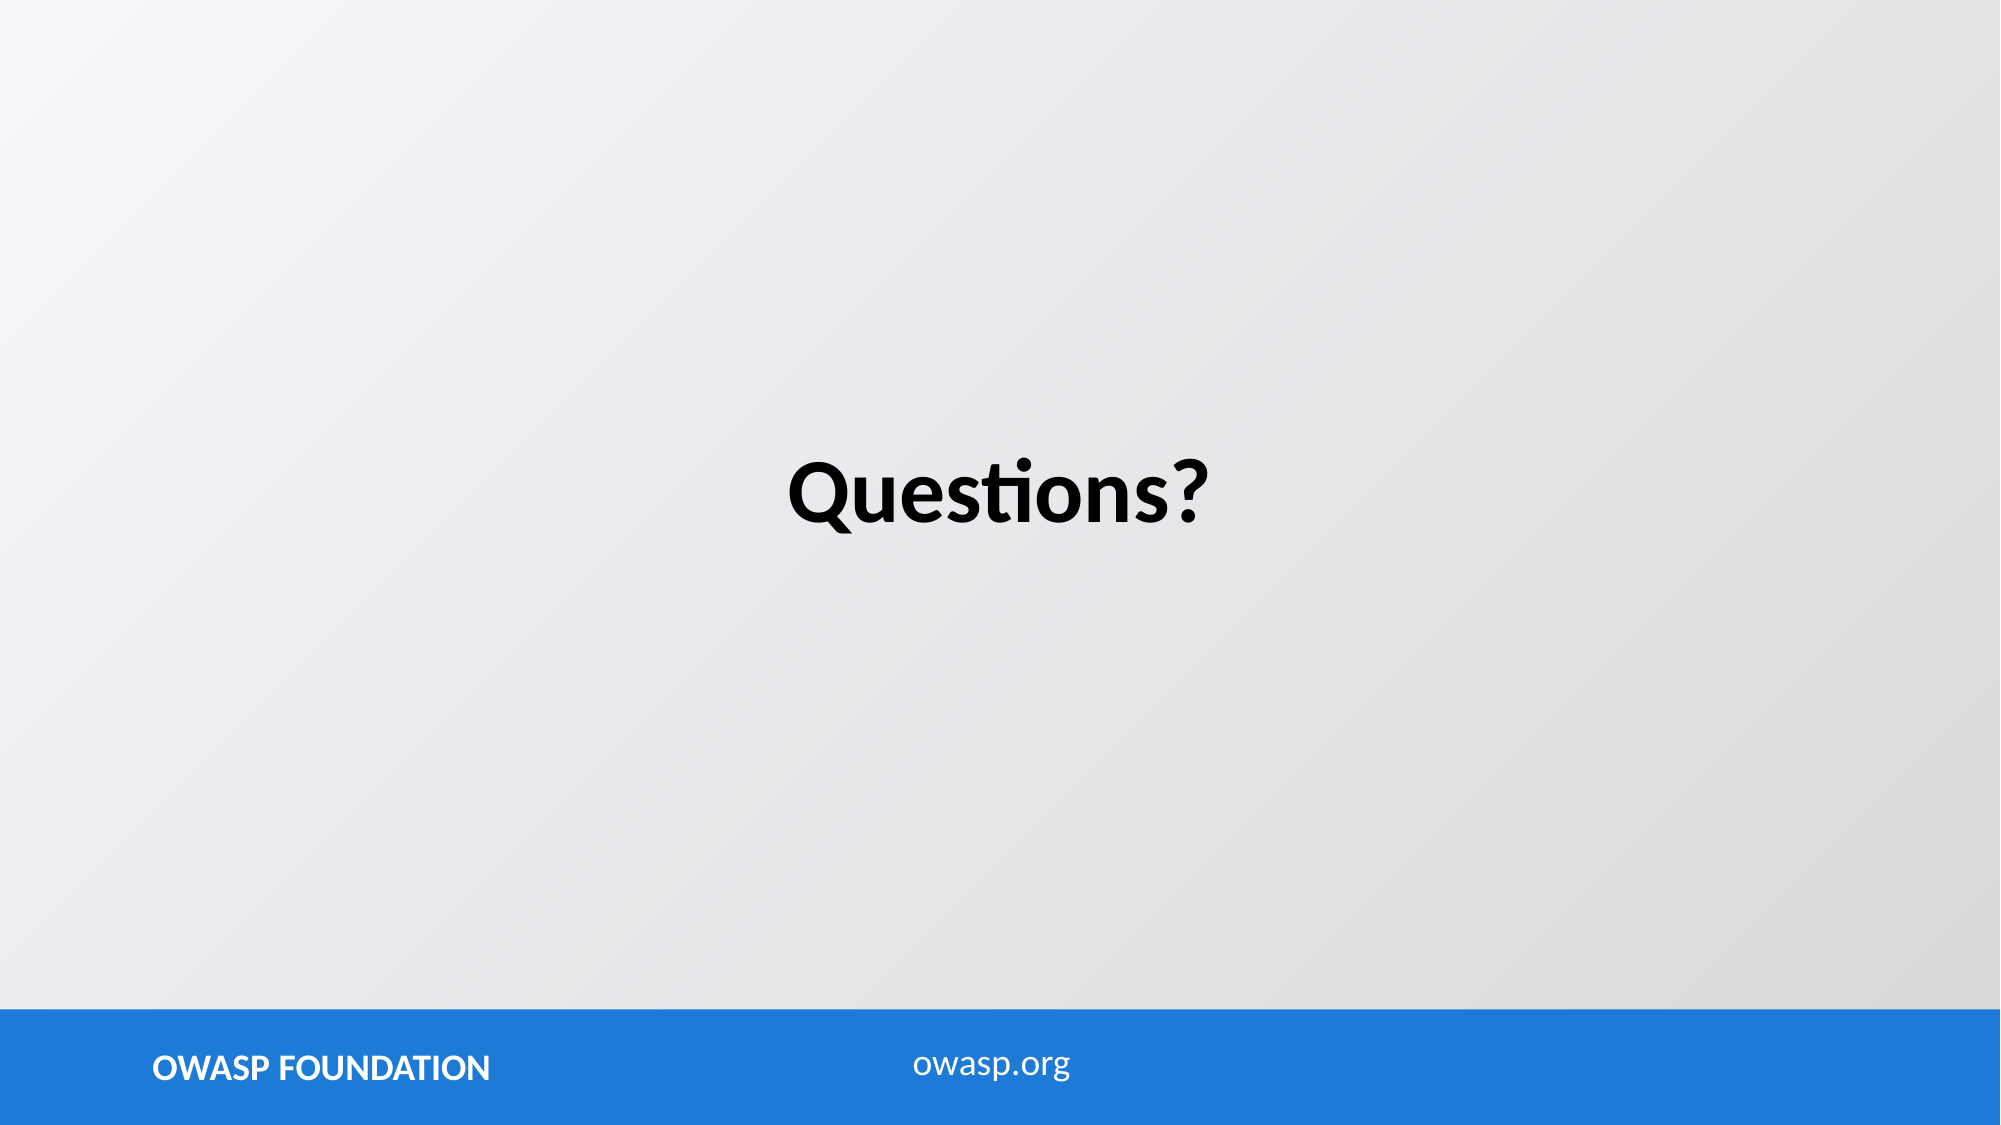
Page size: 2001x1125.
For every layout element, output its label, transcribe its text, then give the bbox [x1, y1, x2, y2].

title Questions? [137, 383, 1863, 602]
